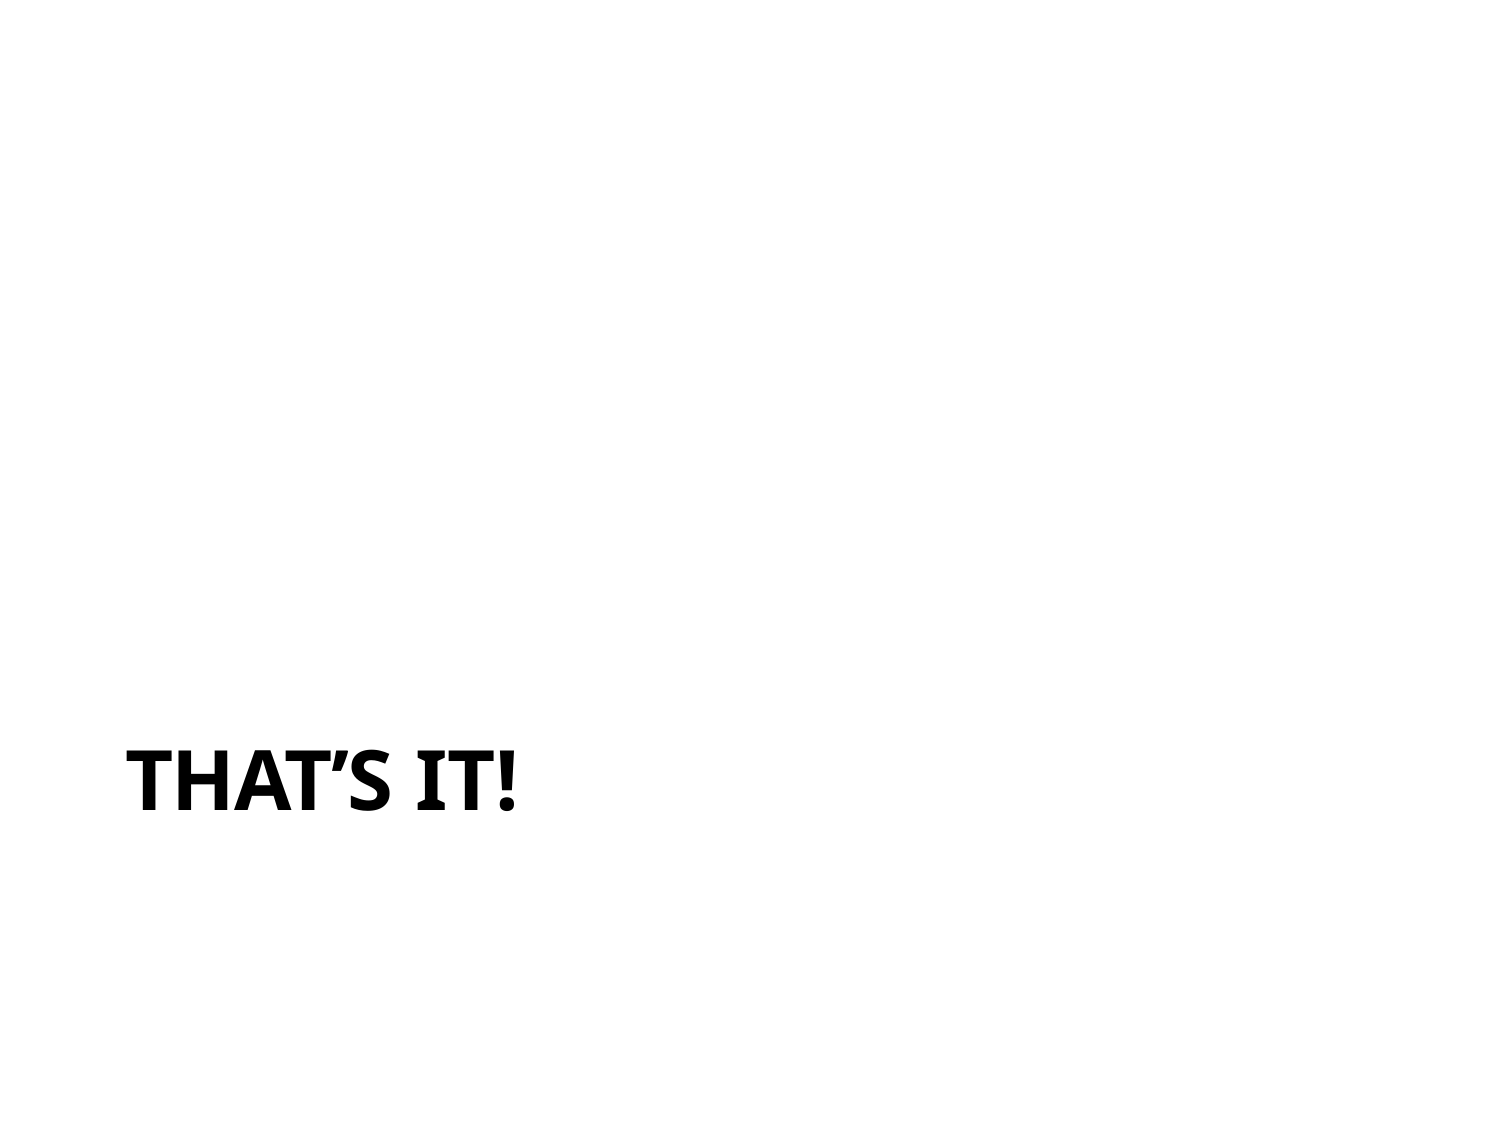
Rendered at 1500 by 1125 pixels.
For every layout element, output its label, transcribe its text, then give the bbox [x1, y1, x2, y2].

title THAT’S IT! [122, 725, 535, 915]
